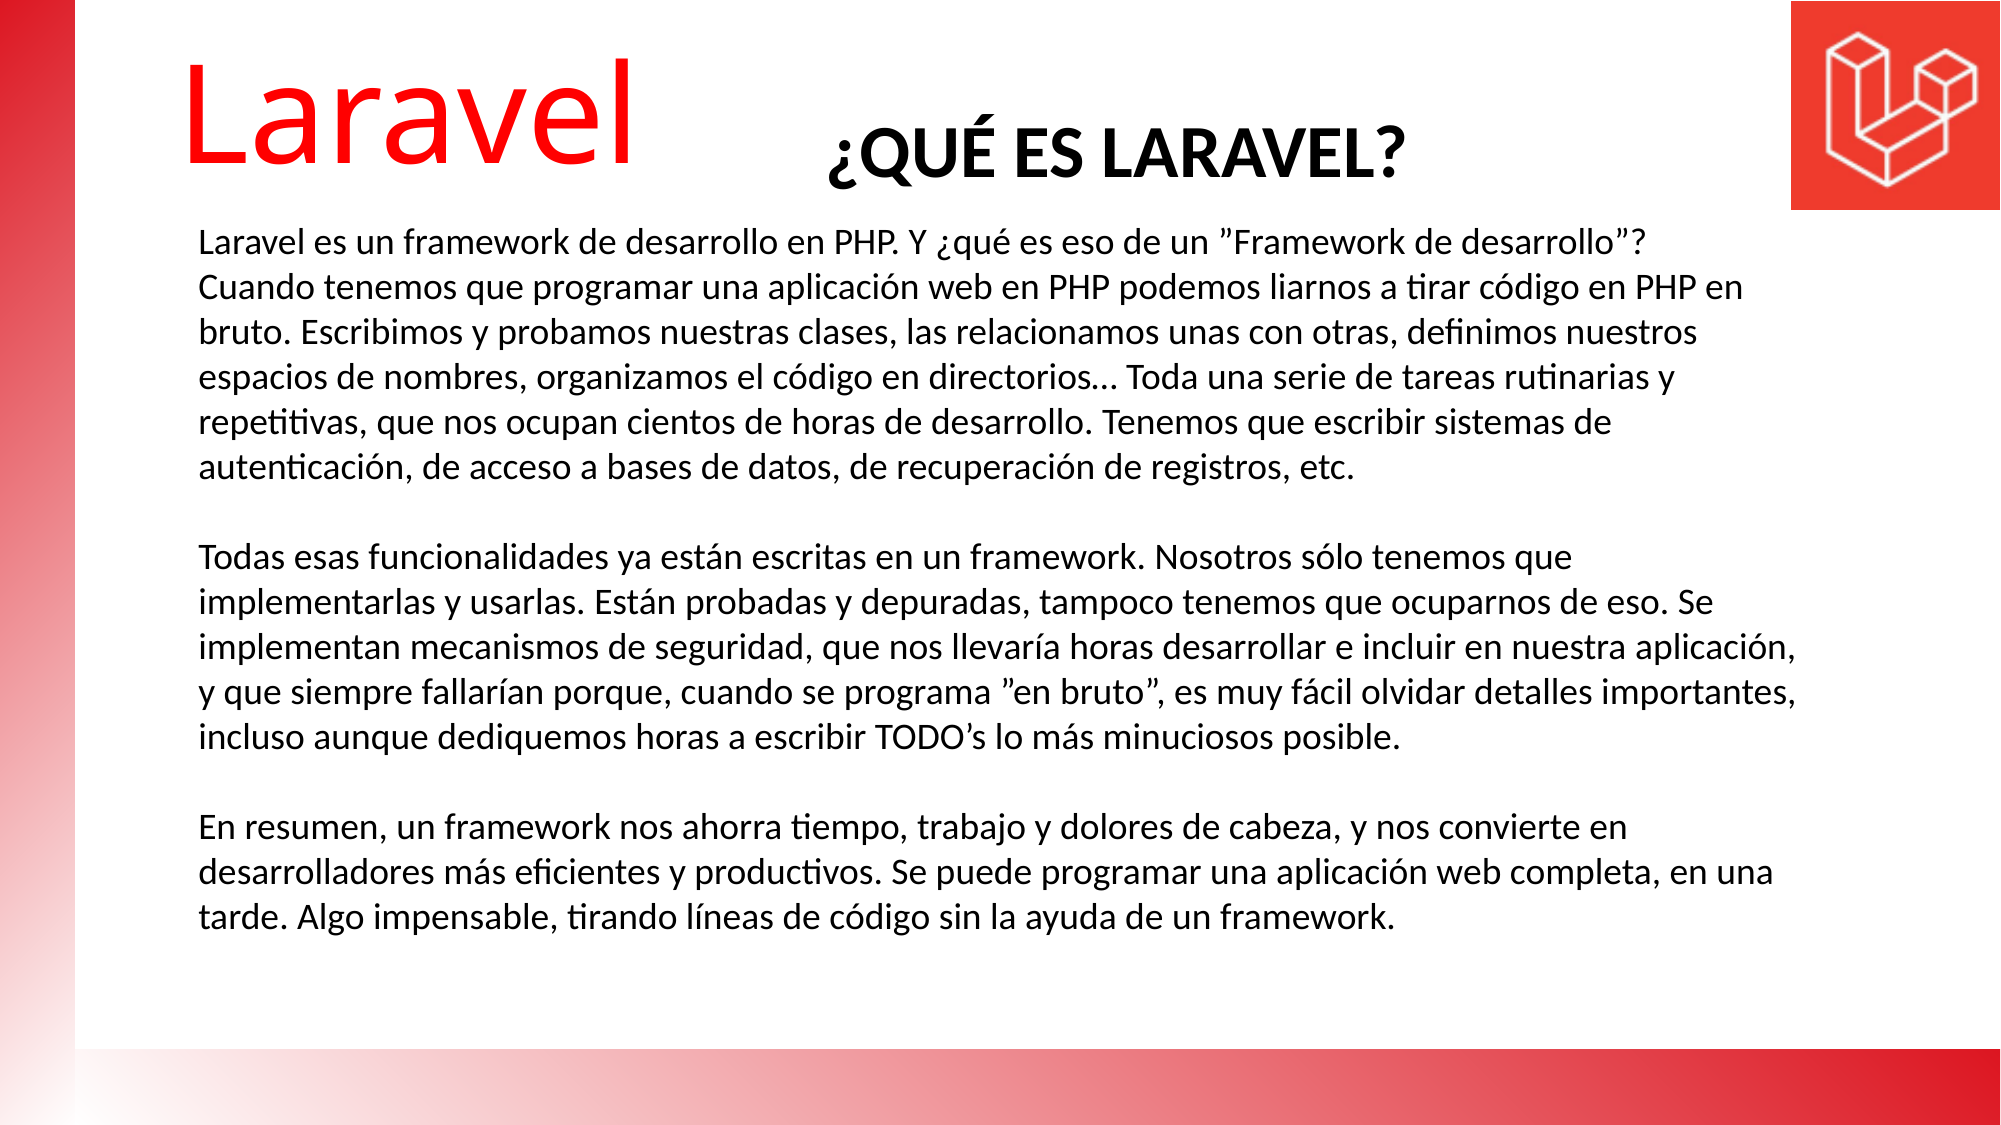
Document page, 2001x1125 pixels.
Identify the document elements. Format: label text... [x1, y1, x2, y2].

text_box ¿QUÉ ES LARAVEL? [810, 94, 1451, 200]
text_box [0, 0, 76, 1125]
text_box [74, 1049, 2000, 1125]
picture [1791, 1, 2000, 210]
text_box Laravel [162, 18, 768, 199]
text_box Laravel es un framework de desarrollo en PHP. Y ¿qué es eso de un ”Framework de desarrollo”? Cuando tenemos que programar una aplicación web en PHP podemos liarnos a tirar código en PHP en bruto. Escribimos y probamos nuestras clases, las relacionamos unas con otras, definimos nuestros espacios de nombres, organizamos el código en directorios… Toda una serie de tareas rutinarias y repetitivas, que nos ocupan cientos de horas de desarrollo. Tenemos que escribir sistemas de autenticación, de acceso a bases de datos, de recuperación de registros, etc. Todas esas funcionalidades ya están escritas en un framework. Nosotros sólo tenemos que implementarlas y usarlas. Están probadas y depuradas, tampoco tenemos que ocuparnos de eso. Se implementan mecanismos de seguridad, que nos llevaría horas desarrollar e incluir en nuestra aplicación, y que siempre fallarían porque, cuando se programa ”en bruto”, es muy fácil olvidar detalles importantes, incluso aunque dediquemos horas a escribir TODO’s lo más minuciosos posible. En resumen, un framework nos ahorra tiempo, trabajo y dolores de cabeza, y nos convierte en desarrolladores más eficientes y productivos. Se puede programar una aplicación web completa, en una tarde. Algo impensable, tirando líneas de código sin la ayuda de un framework. [183, 209, 1817, 945]
